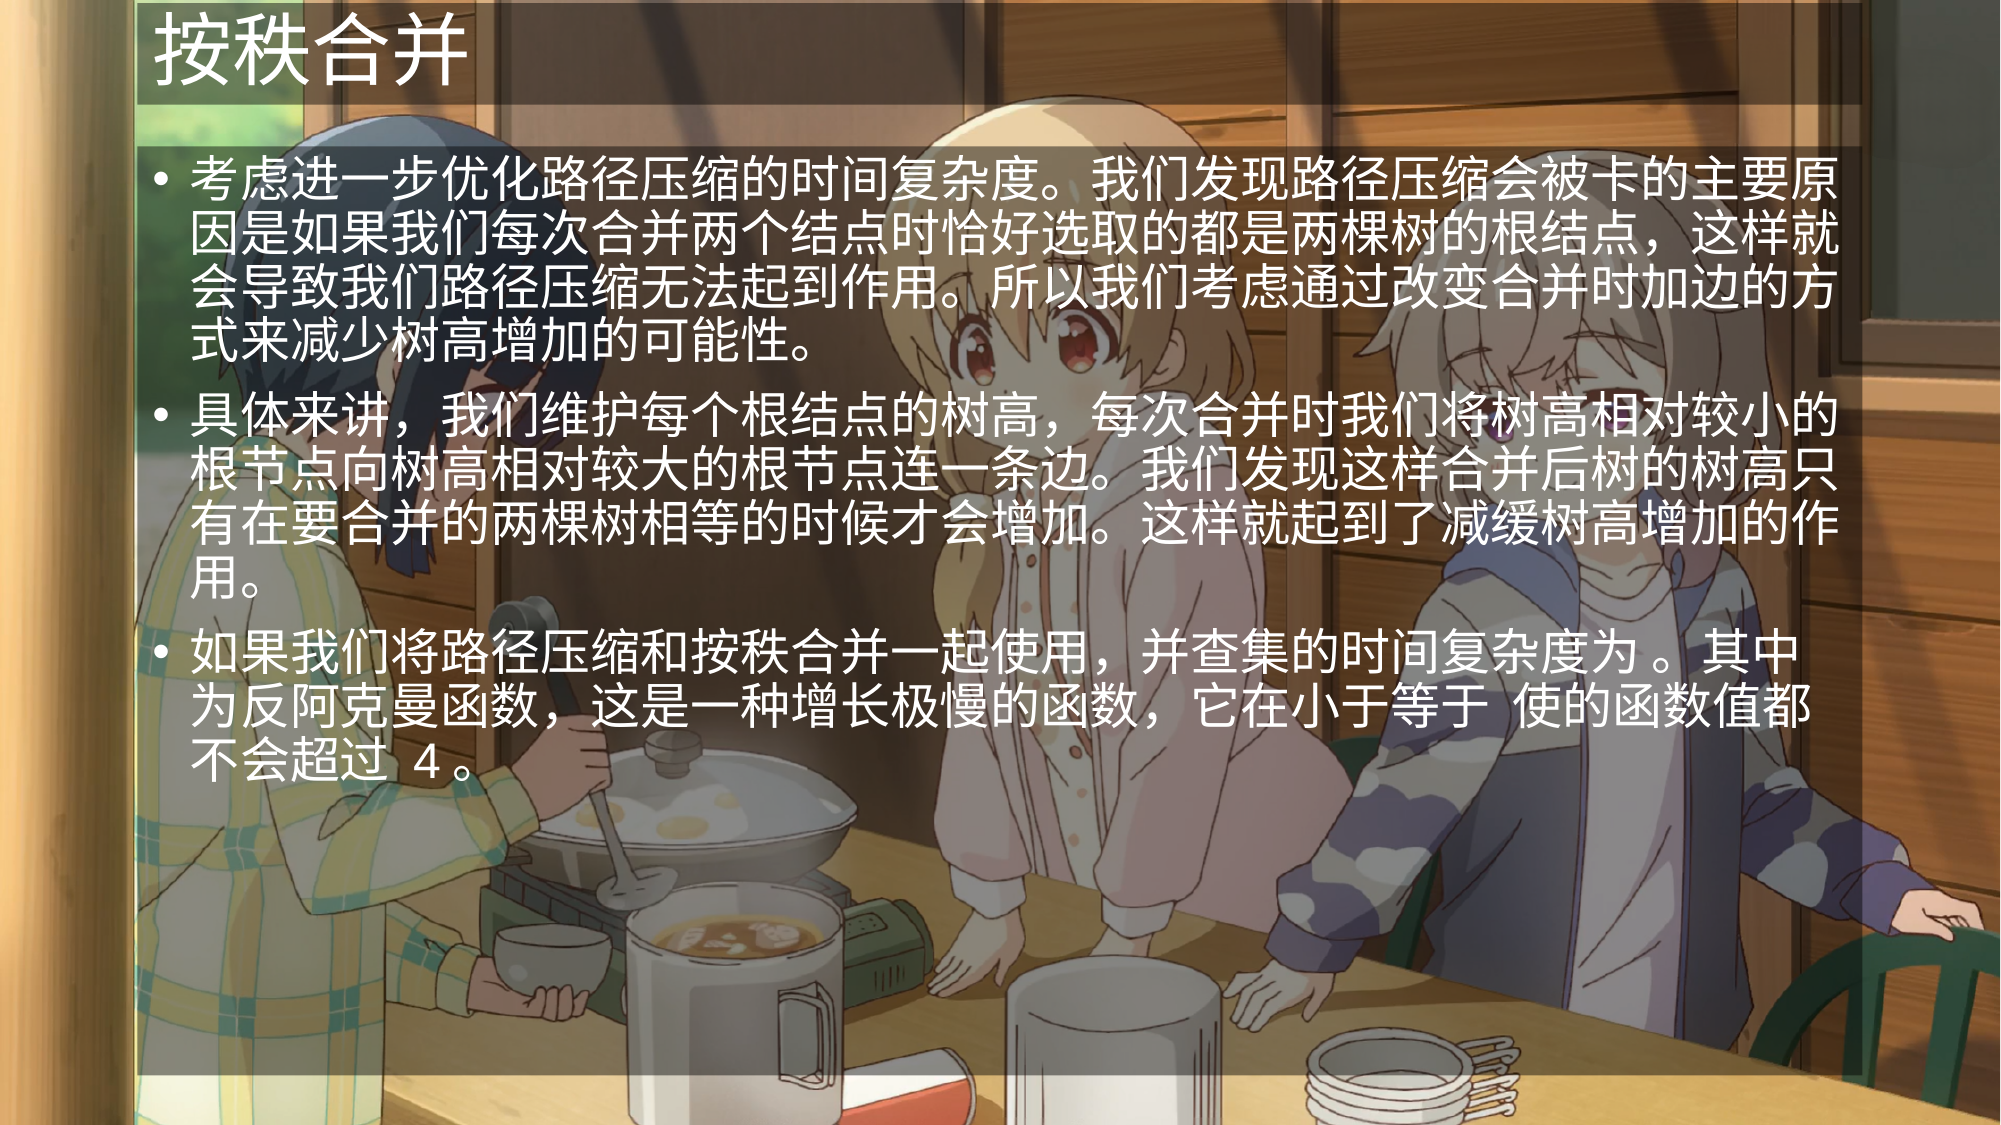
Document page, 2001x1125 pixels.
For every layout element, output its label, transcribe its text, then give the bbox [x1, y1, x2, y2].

title 按秩合并 [137, 3, 1863, 105]
picture [0, 0, 2001, 1125]
